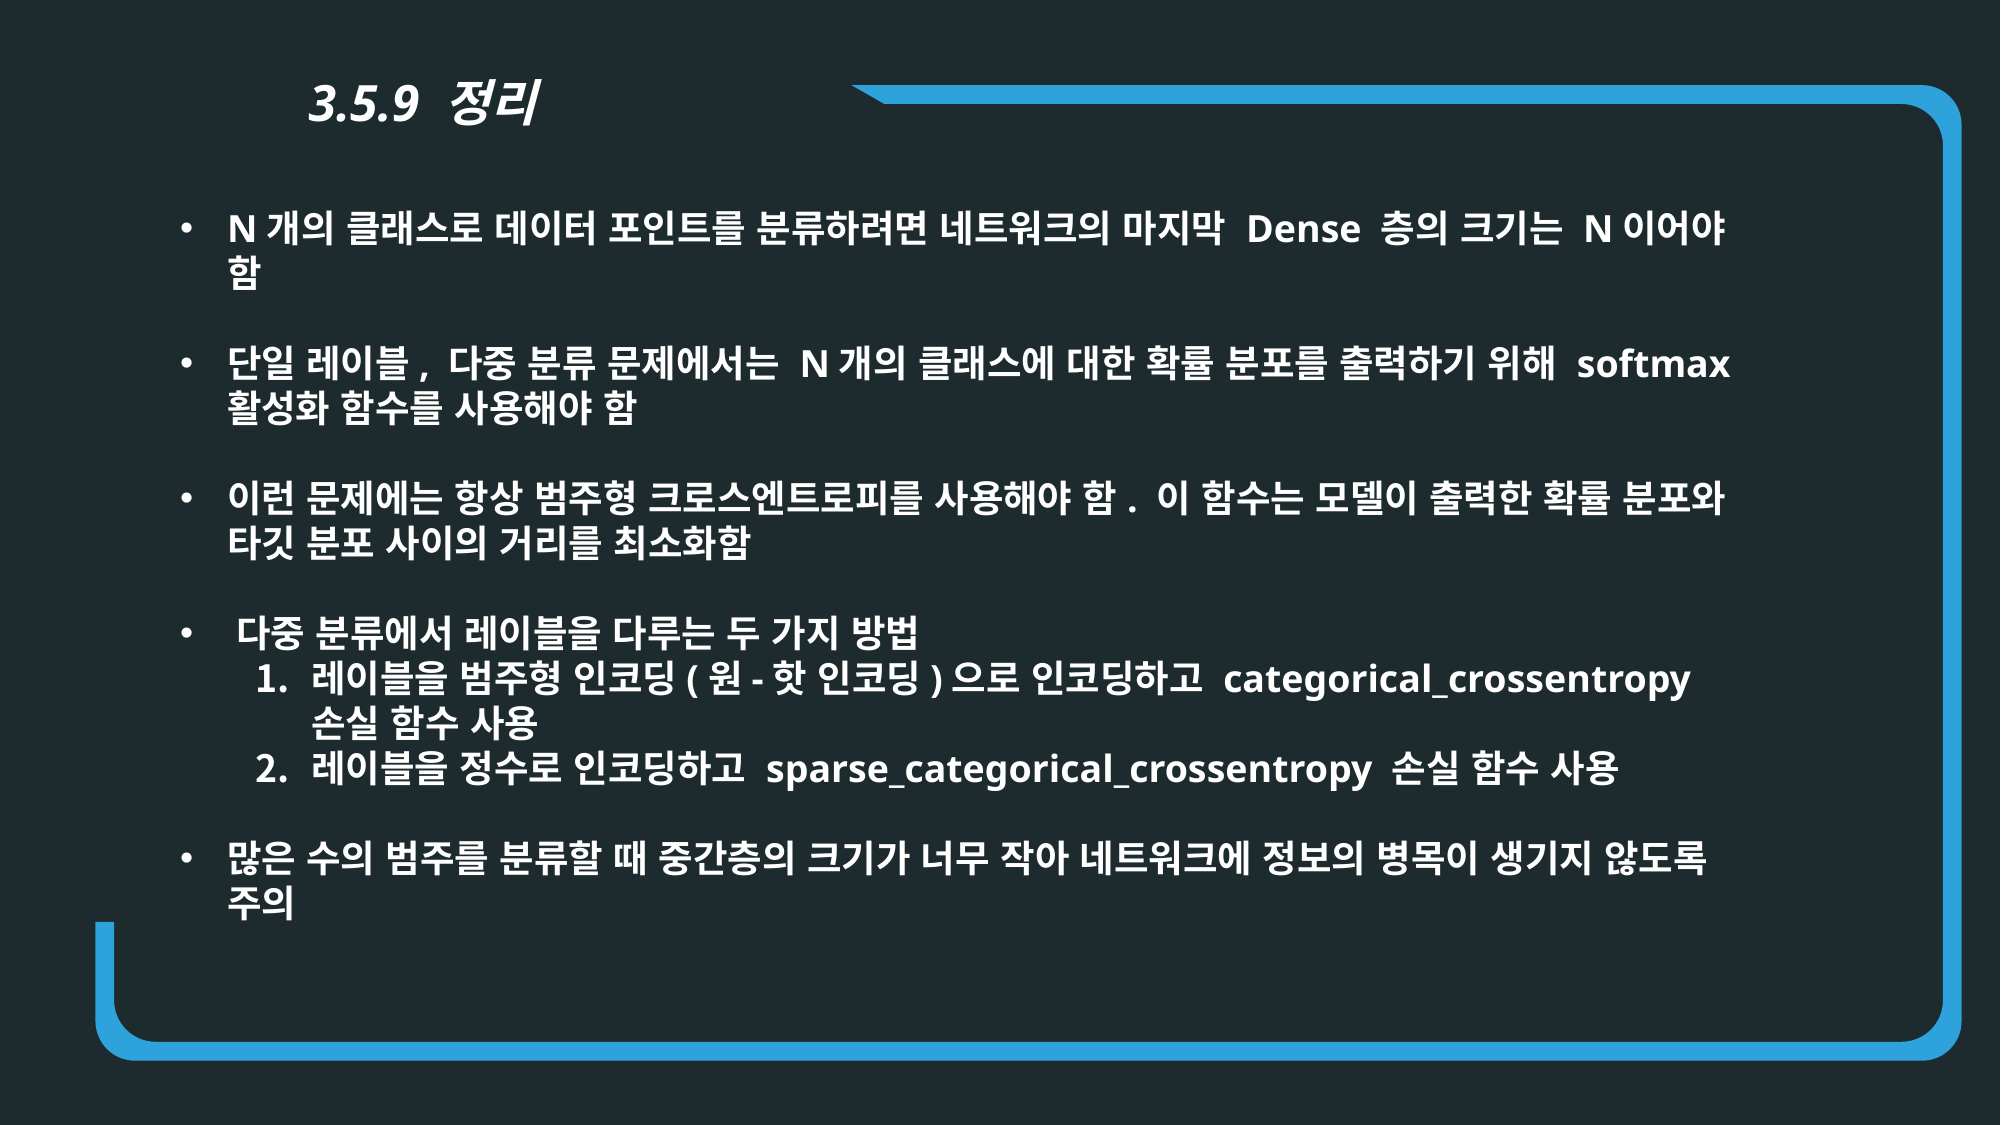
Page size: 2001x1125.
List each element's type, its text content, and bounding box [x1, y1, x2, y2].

text_box N개의 클래스로 데이터 포인트를 분류하려면 네트워크의 마지막 Dense 층의 크기는 N이어야 함 단일 레이블, 다중 분류 문제에서는 N개의 클래스에 대한 확률 분포를 출력하기 위해 softmax 활성화 함수를 사용해야 함 이런 문제에는 항상 범주형 크로스엔트로피를 사용해야 함. 이 함수는 모델이 출력한 확률 분포와 타깃 분포 사이의 거리를 최소화함 다중 분류에서 레이블을 다루는 두 가지 방법 레이블을 범주형 인코딩(원-핫 인코딩)으로 인코딩하고 categorical_crossentropy 손실 함수 사용 레이블을 정수로 인코딩하고 sparse_categorical_crossentropy 손실 함수 사용 많은 수의 범주를 분류할 때 중간층의 크기가 너무 작아 네트워크에 정보의 병목이 생기지 않도록 주의 [165, 197, 1774, 933]
text_box 3.5.9 정리 [0, 34, 896, 140]
text_box [94, 84, 1963, 1062]
